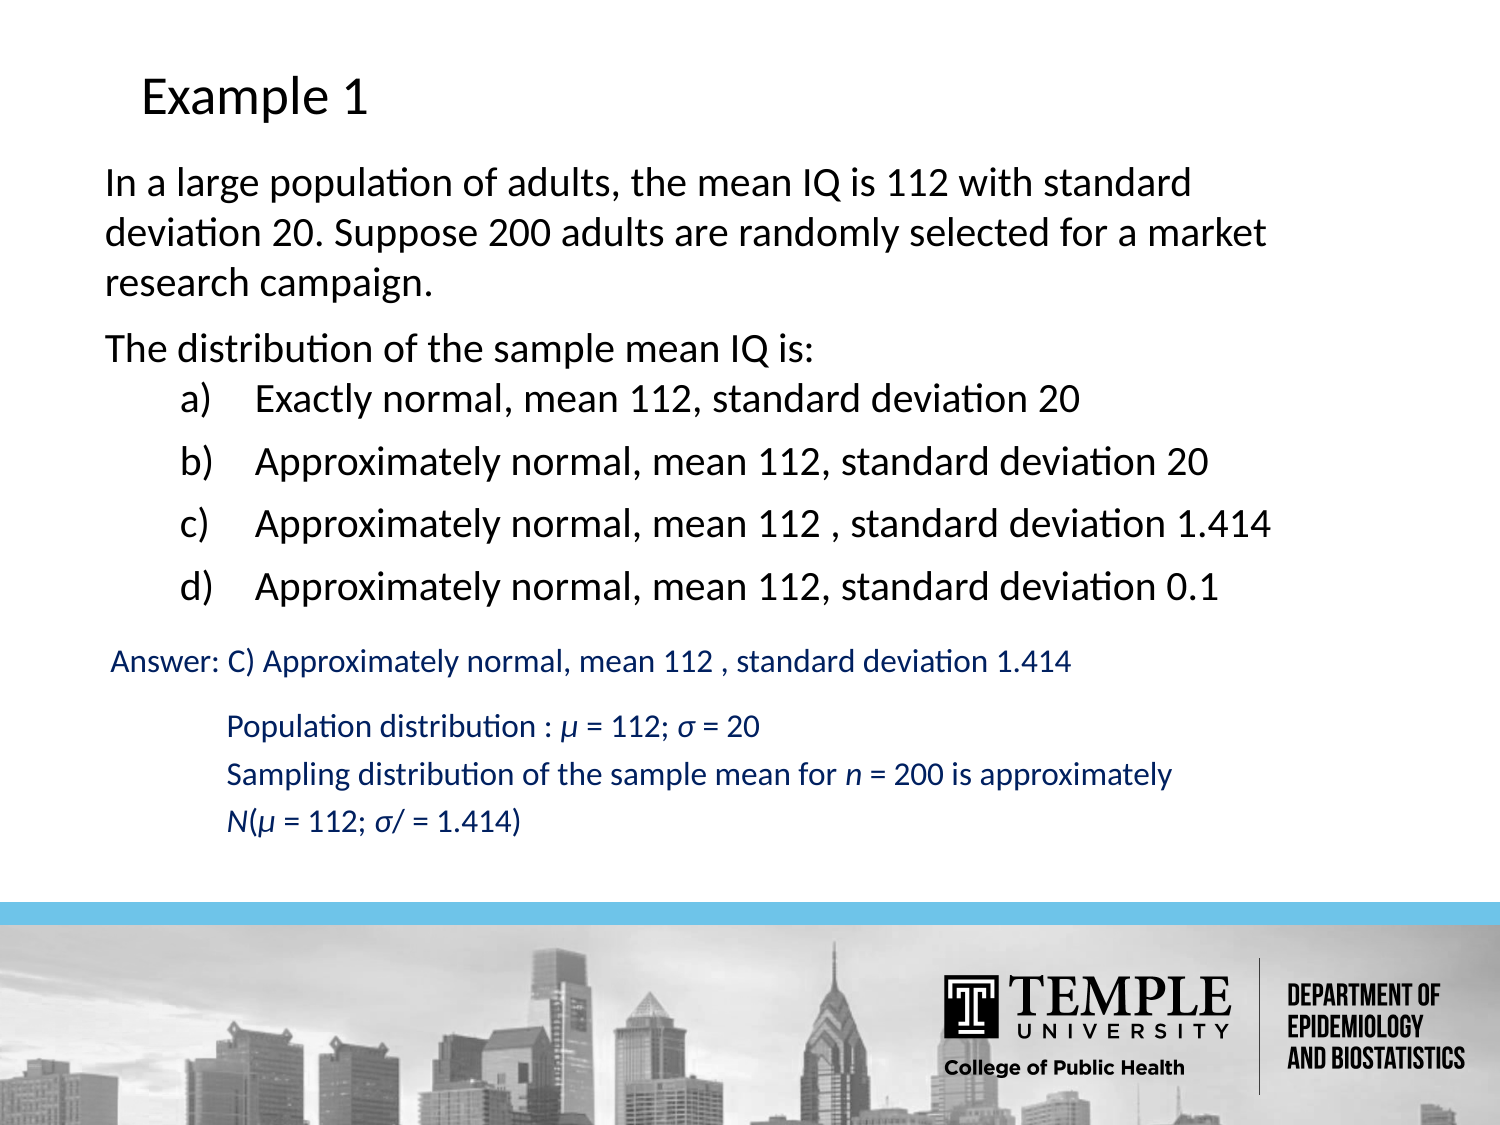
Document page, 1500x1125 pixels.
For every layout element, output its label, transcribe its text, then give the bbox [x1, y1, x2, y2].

text_box Answer: C) Approximately normal, mean 112 , standard deviation 1.414 [95, 631, 1103, 687]
picture [0, 902, 1500, 1125]
title Example 1 [74, 51, 437, 134]
text_box In a large population of adults, the mean IQ is 112 with standard deviation 20. Suppose 200 adults are randomly selected for a market research campaign. [90, 146, 1356, 312]
text_box The distribution of the sample mean IQ is: Exactly normal, mean 112, standard deviation 20 Approximately normal, mean 112, standard deviation 20 Approximately normal, mean 112 , standard deviation 1.414 Approximately normal, mean 112, standard deviation 0.1 [89, 313, 1397, 616]
